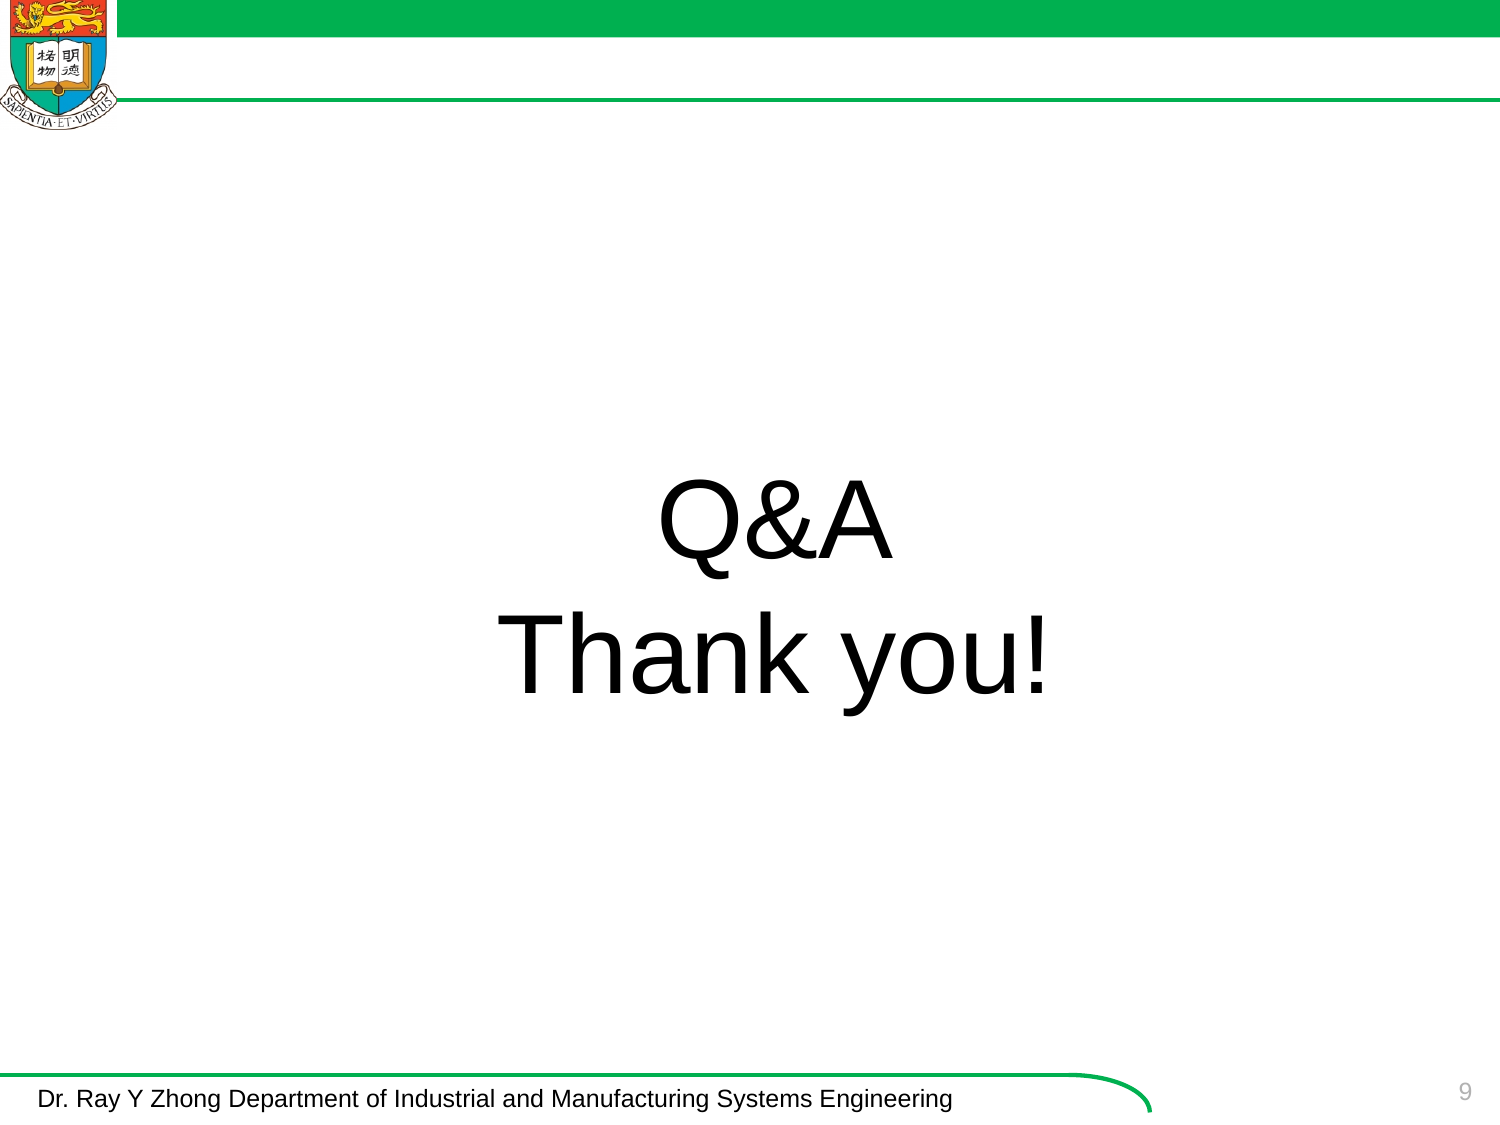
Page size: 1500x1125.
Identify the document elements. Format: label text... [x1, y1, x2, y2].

slide_number 9 [1149, 1060, 1488, 1121]
text_box Q&A Thank you! [482, 438, 1068, 724]
picture [0, 0, 117, 130]
